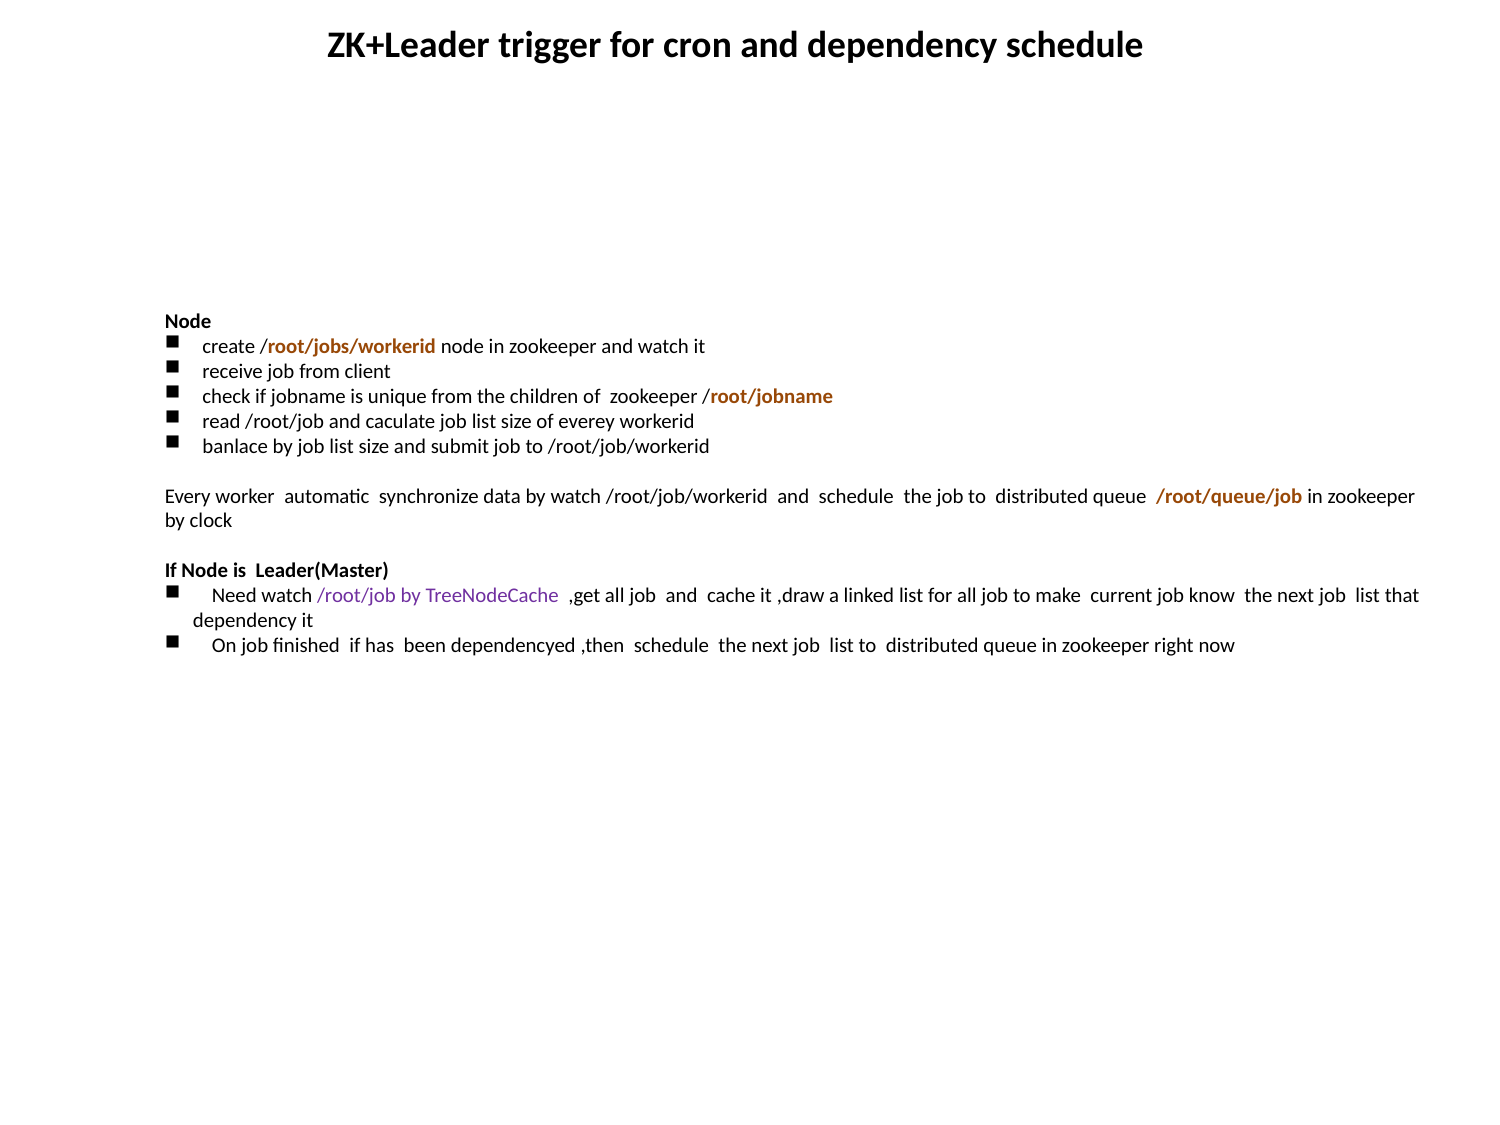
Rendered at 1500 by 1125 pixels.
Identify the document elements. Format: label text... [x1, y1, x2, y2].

text_box ZK+Leader trigger for cron and dependency schedule [312, 12, 1338, 73]
text_box Node create /root/jobs/workerid node in zookeeper and watch it receive job from client check if jobname is unique from the children of zookeeper /root/jobname read /root/job and caculate job list size of everey workerid banlace by job list size and submit job to /root/job/workerid Every worker automatic synchronize data by watch /root/job/workerid and schedule the job to distributed queue /root/queue/job in zookeeper by clock If Node is Leader(Master) Need watch /root/job by TreeNodeCache ,get all job and cache it ,draw a linked list for all job to make current job know the next job list that dependency it On job finished if has been dependencyed ,then schedule the next job list to distributed queue in zookeeper right now [149, 299, 1444, 665]
